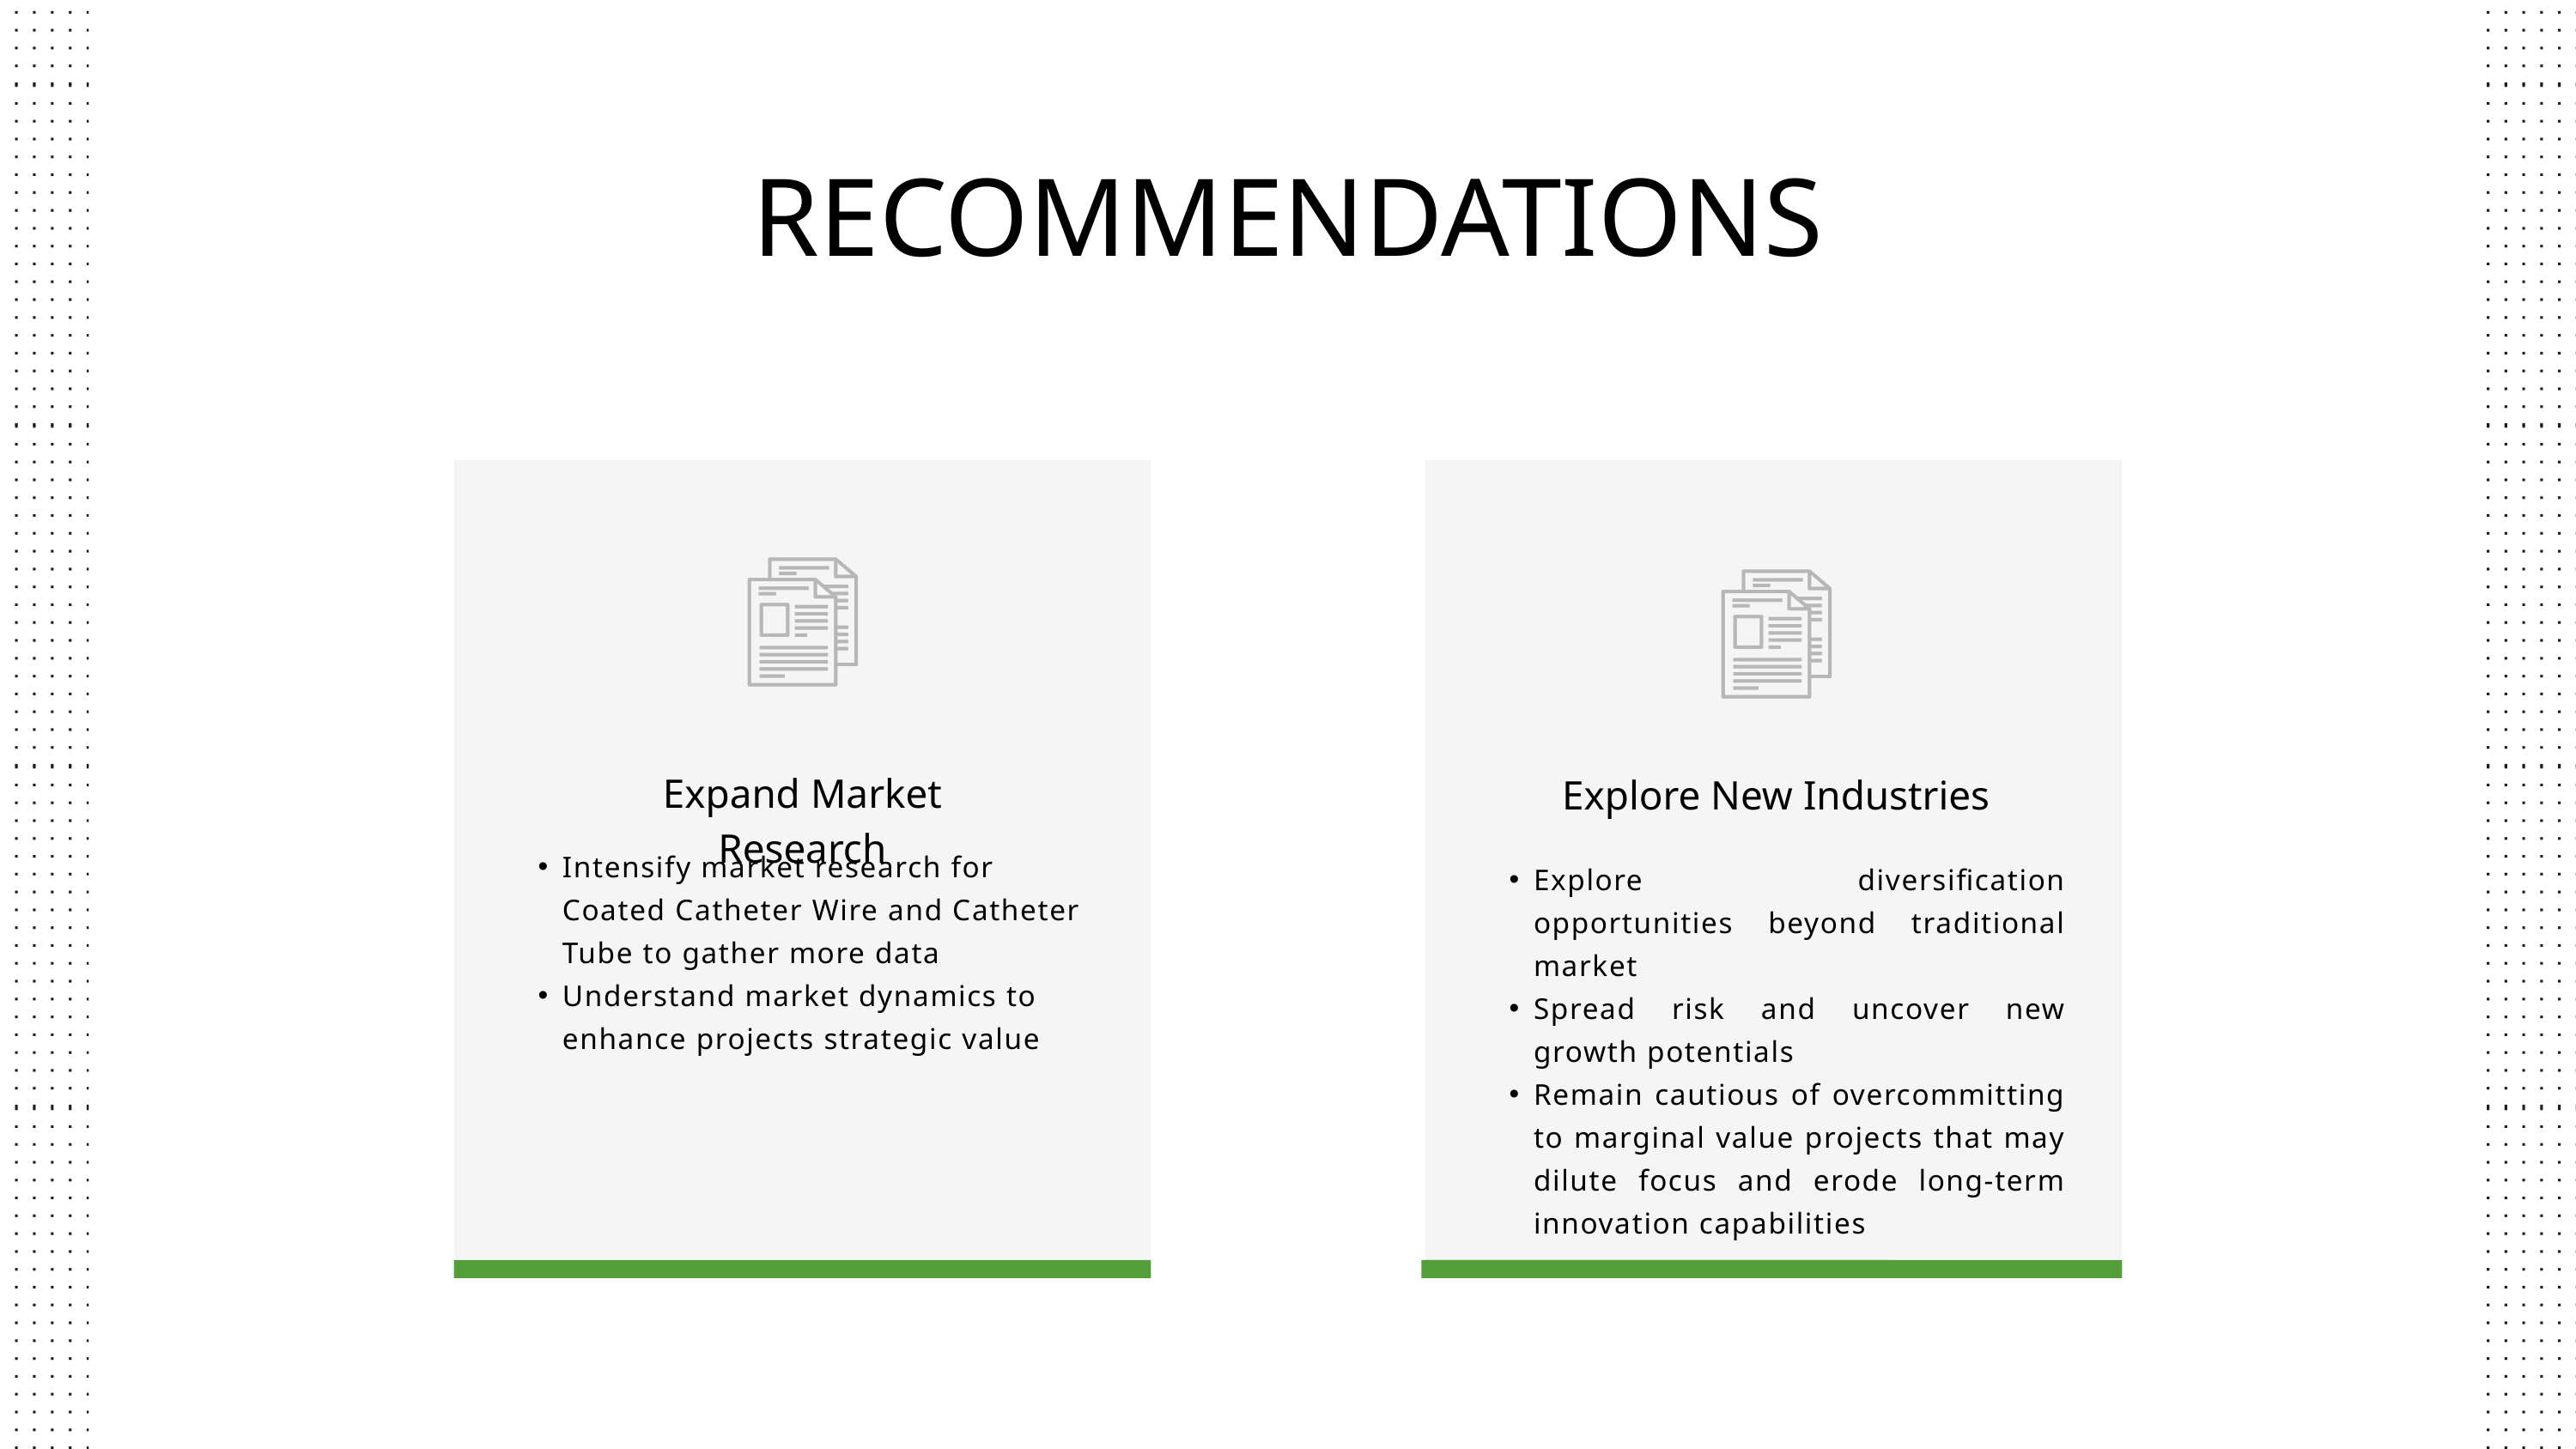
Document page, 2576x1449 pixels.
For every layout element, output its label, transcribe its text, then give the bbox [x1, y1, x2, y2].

text_box Intensify market research for Coated Catheter Wire and Catheter Tube to gather more data Understand market dynamics to enhance projects strategic value [513, 840, 1091, 1184]
text_box [0, 767, 89, 1107]
text_box [0, 1107, 89, 1449]
text_box [1425, 459, 2123, 1259]
text_box [1681, 540, 1870, 728]
text_box [453, 459, 1151, 1259]
text_box [2487, 0, 2576, 85]
text_box [2487, 767, 2576, 1107]
text_box [1421, 1259, 1425, 1278]
text_box [708, 528, 896, 716]
text_box [0, 426, 89, 767]
text_box [2487, 1107, 2576, 1449]
text_box Expand Market Research [586, 761, 1019, 840]
text_box RECOMMENDATIONS [434, 127, 2142, 278]
text_box [2487, 426, 2576, 767]
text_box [1485, 767, 2068, 1266]
text_box [0, 85, 89, 426]
text_box [0, 0, 89, 85]
text_box [453, 1259, 1151, 1278]
text_box [2487, 85, 2576, 426]
text_box [1425, 1259, 2123, 1278]
